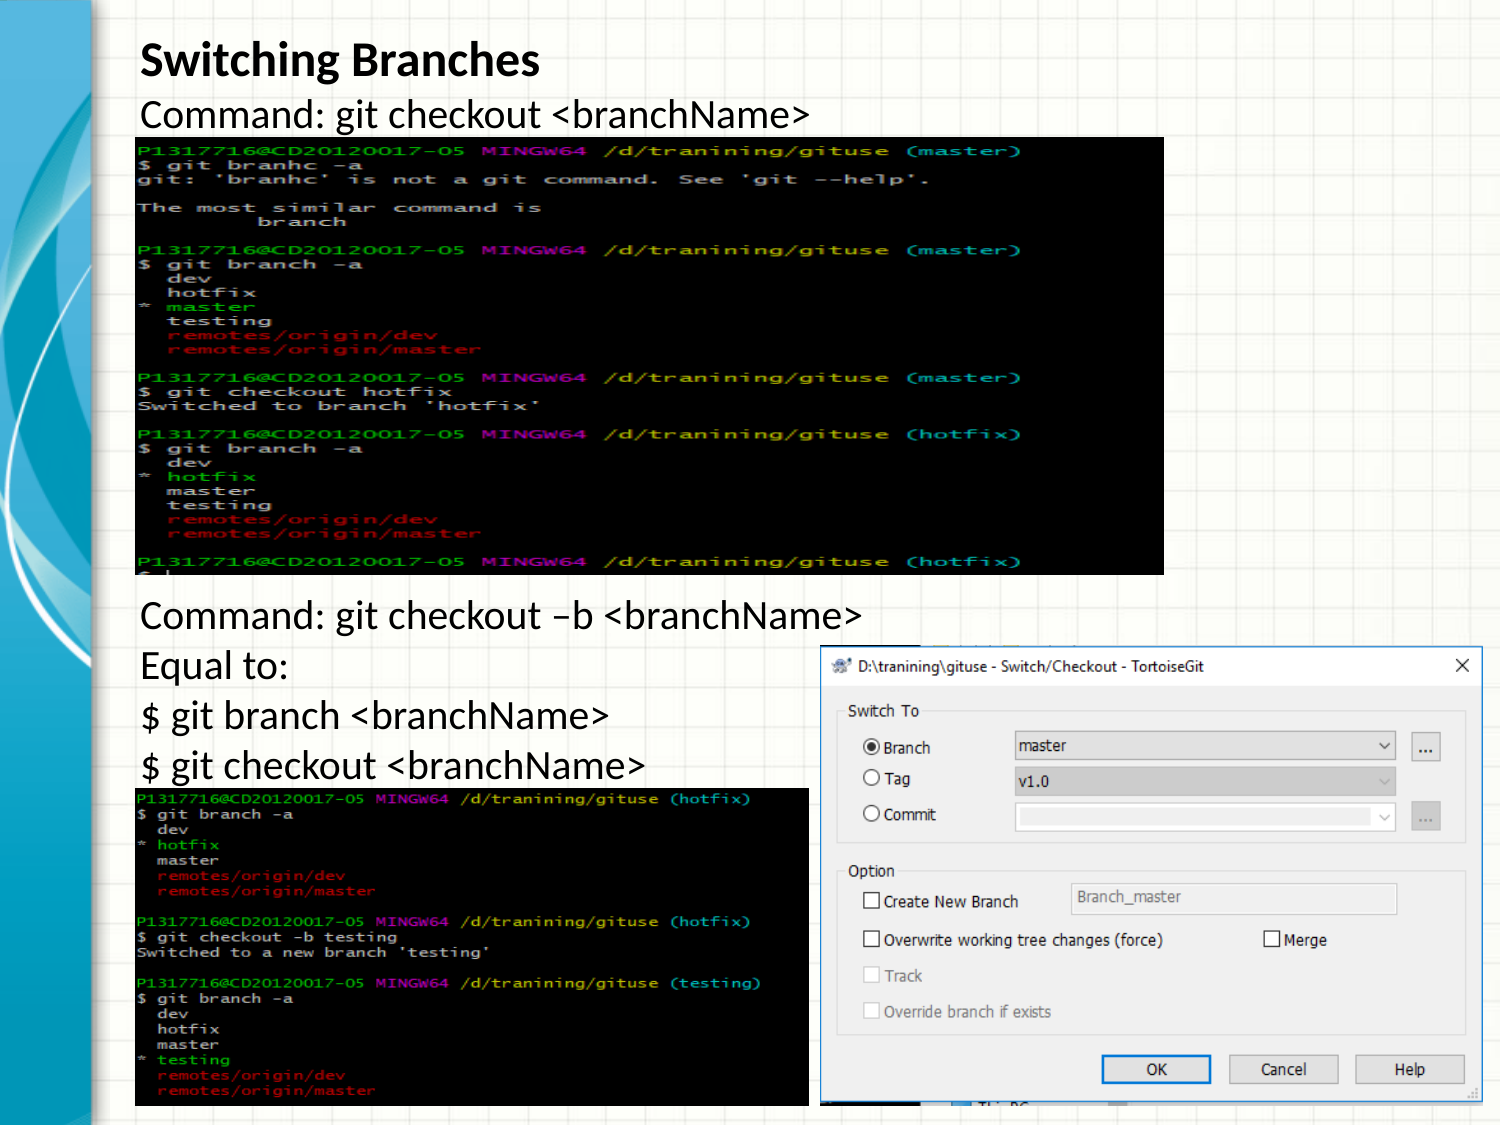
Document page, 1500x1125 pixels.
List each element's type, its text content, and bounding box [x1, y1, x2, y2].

picture [0, 0, 1500, 1125]
list Switching Branches Command: git checkout <branchName> Command: git checkout –b <branchName> Equal to: $ git branch <branchName> $ git checkout <branchName> [125, 19, 1450, 967]
